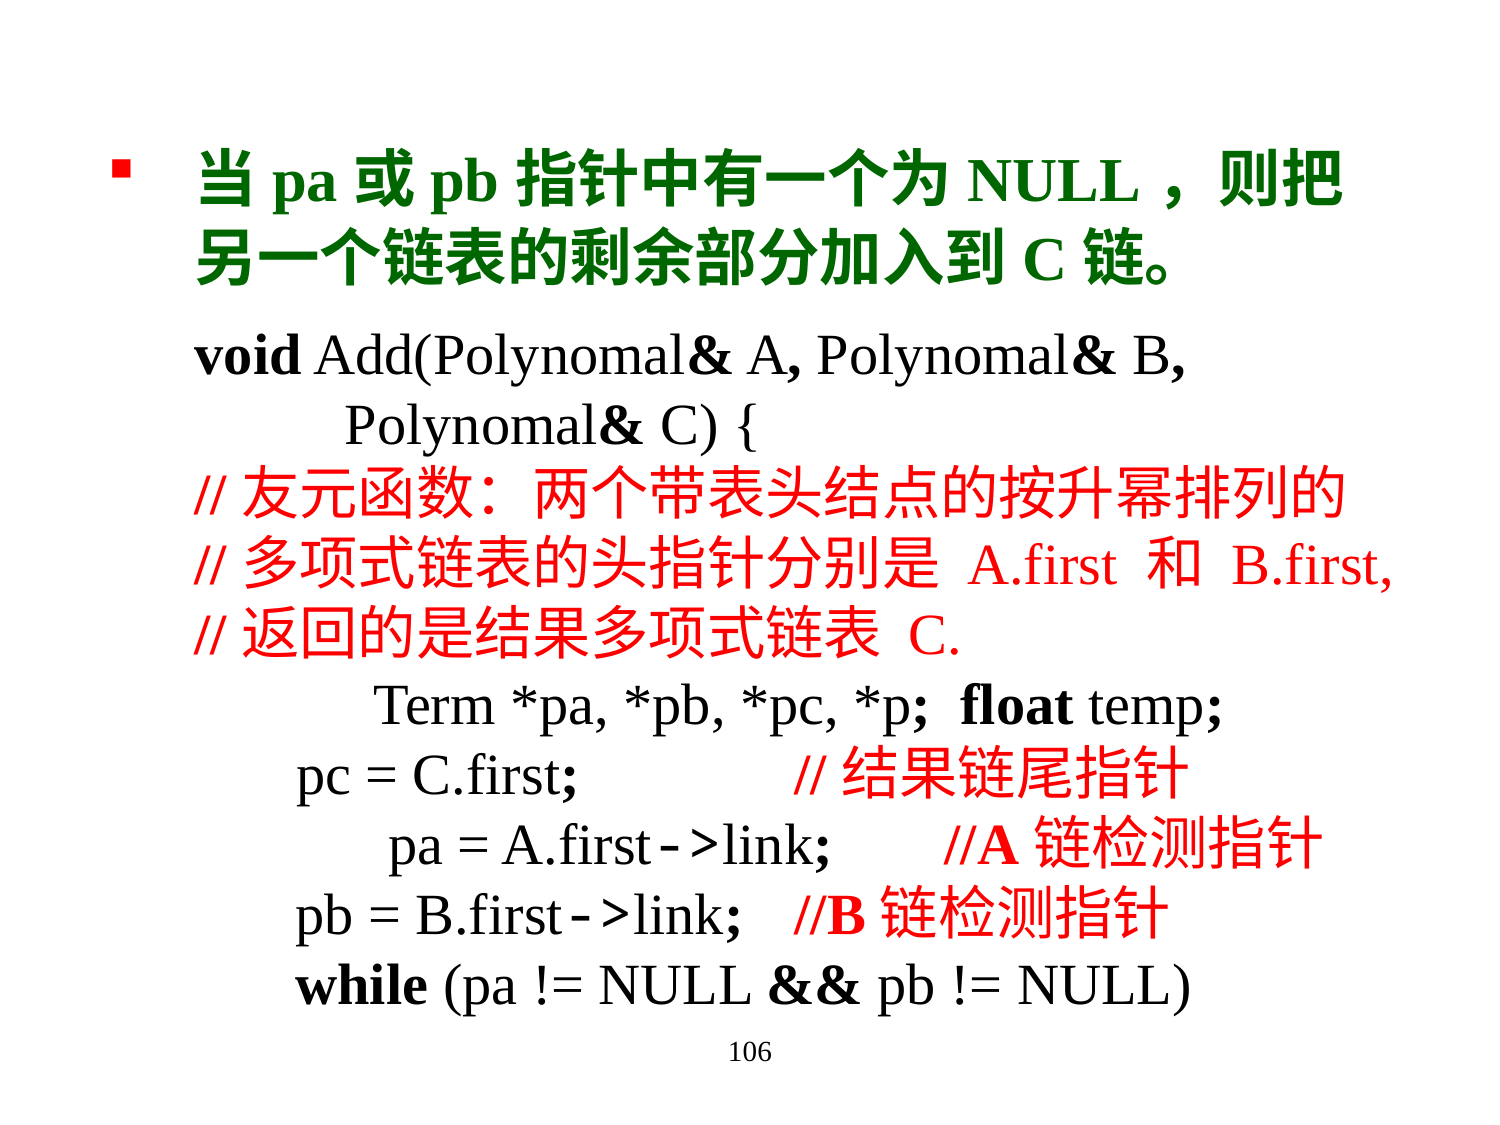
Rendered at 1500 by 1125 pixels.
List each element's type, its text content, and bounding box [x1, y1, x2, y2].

slide_number 106 [512, 1050, 988, 1100]
list 当pa或pb指针中有一个为NULL，则把另一个链表的剩余部分加入到C链。 void Add(Polynomal& A, Polynomal& B, Polynomal& C) { //友元函数：两个带表头结点的按升幂排列的 //多项式链表的头指针分别是 A.first 和 B.first, //返回的是结果多项式链表 C. Term *pa, *pb, *pc, *p; float temp; pc = C.first; //结果链尾指针 pa = A.first->link; //A链检测指针 pb = B.first->link; //B链检测指针 while (pa != NULL && pb != NULL) [92, 127, 1415, 1050]
